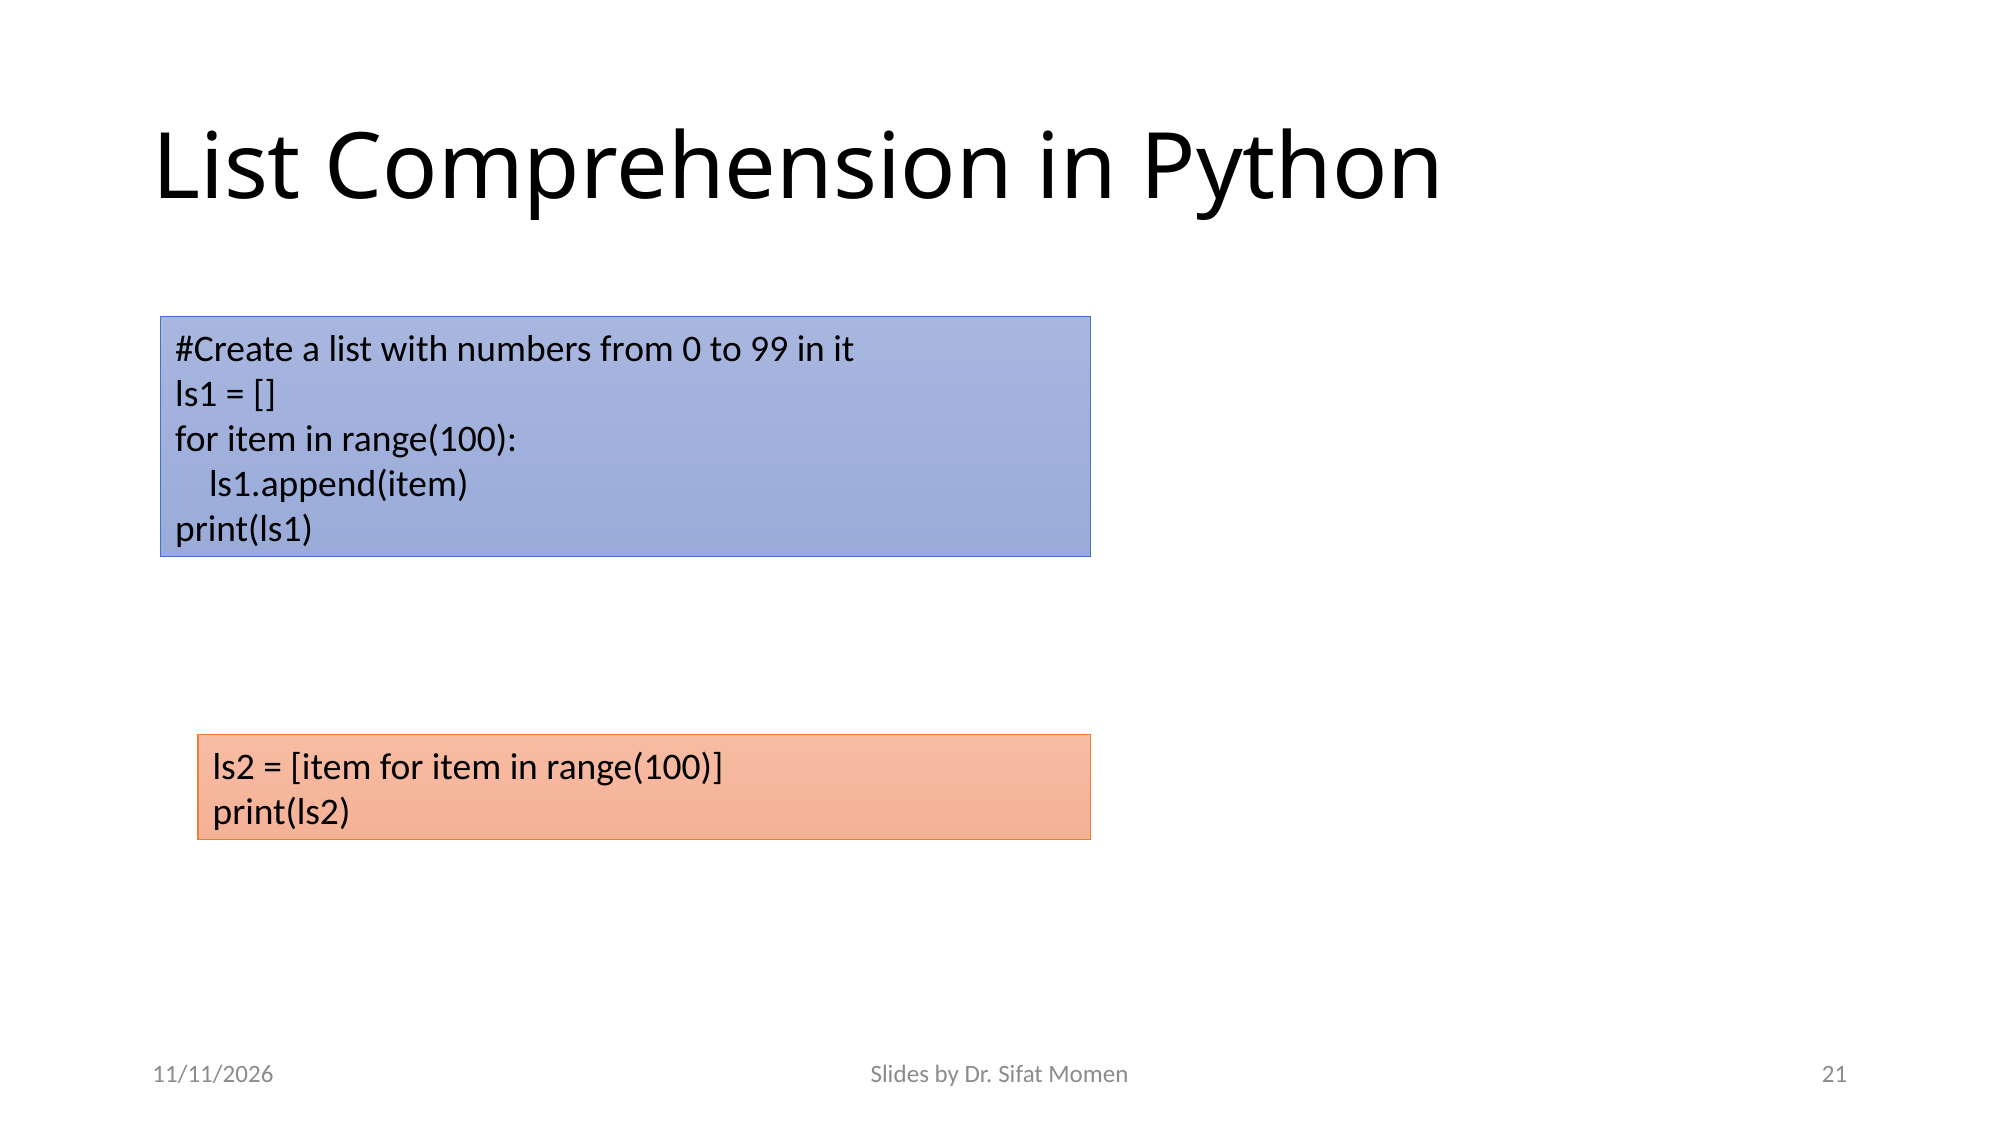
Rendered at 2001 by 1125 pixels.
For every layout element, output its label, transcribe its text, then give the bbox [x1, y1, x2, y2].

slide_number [137, 1042, 588, 1103]
title List Comprehension in Python [137, 59, 1863, 278]
slide_number 21 [1412, 1042, 1863, 1103]
text_box ls2 = [item for item in range(100)] print(ls2) [197, 734, 1091, 840]
text_box #Create a list with numbers from 0 to 99 in it ls1 = [] for item in range(100): ls1.append(item) print(ls1) [160, 316, 1091, 557]
footer Slides by Dr. Sifat Momen [662, 1042, 1338, 1103]
